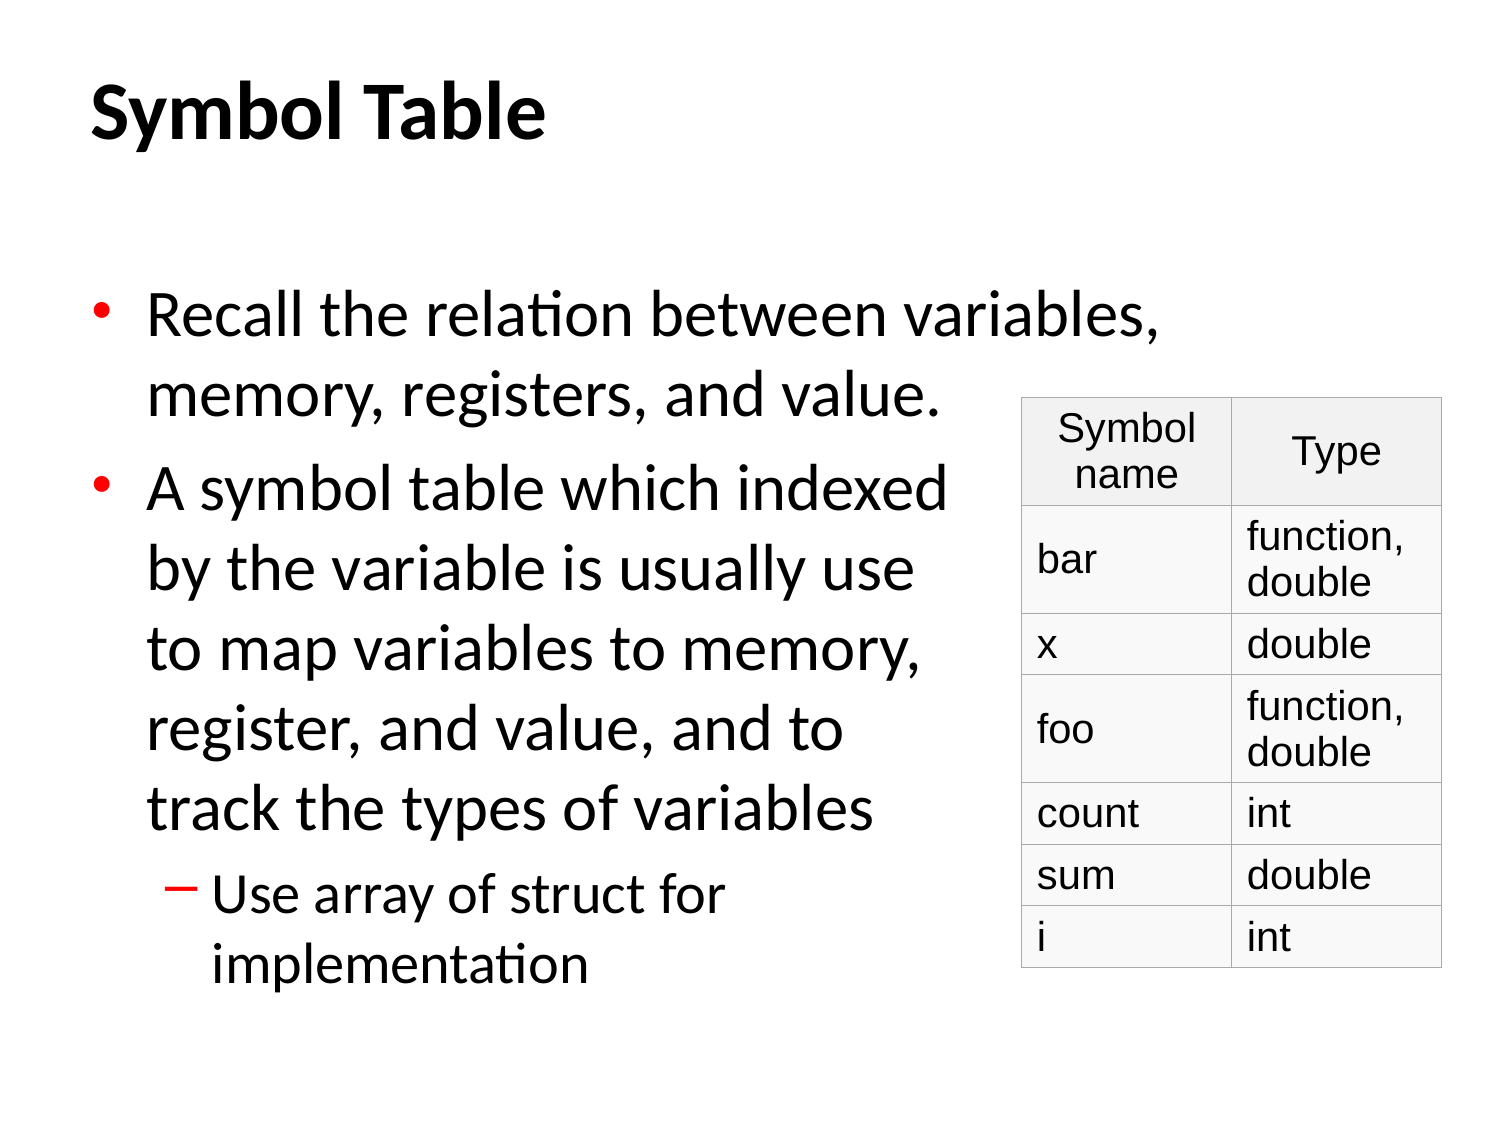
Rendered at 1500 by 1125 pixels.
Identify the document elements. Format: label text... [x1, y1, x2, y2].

table_header Type [1232, 398, 1441, 505]
table_cell function, double [1232, 506, 1441, 613]
title Symbol Table [75, 12, 1438, 200]
table_cell function, double [1232, 675, 1441, 782]
table_cell bar [1022, 506, 1231, 613]
table_cell x [1022, 614, 1231, 674]
table_cell int [1232, 906, 1441, 967]
table_cell i [1022, 906, 1231, 967]
table_header Symbol name [1022, 398, 1231, 505]
table_cell foo [1022, 675, 1231, 782]
table_cell count [1022, 783, 1231, 844]
list Recall the relation between variables, memory, registers, and value. A symbol table which indexed by the variable is usually use to map variables to memory, register, and value, and to track the types of variables Use array of struct for implementation [75, 262, 1425, 1046]
table_cell int [1232, 783, 1441, 844]
table_cell double [1232, 845, 1441, 905]
table_cell sum [1022, 845, 1231, 905]
table_cell double [1232, 614, 1441, 674]
